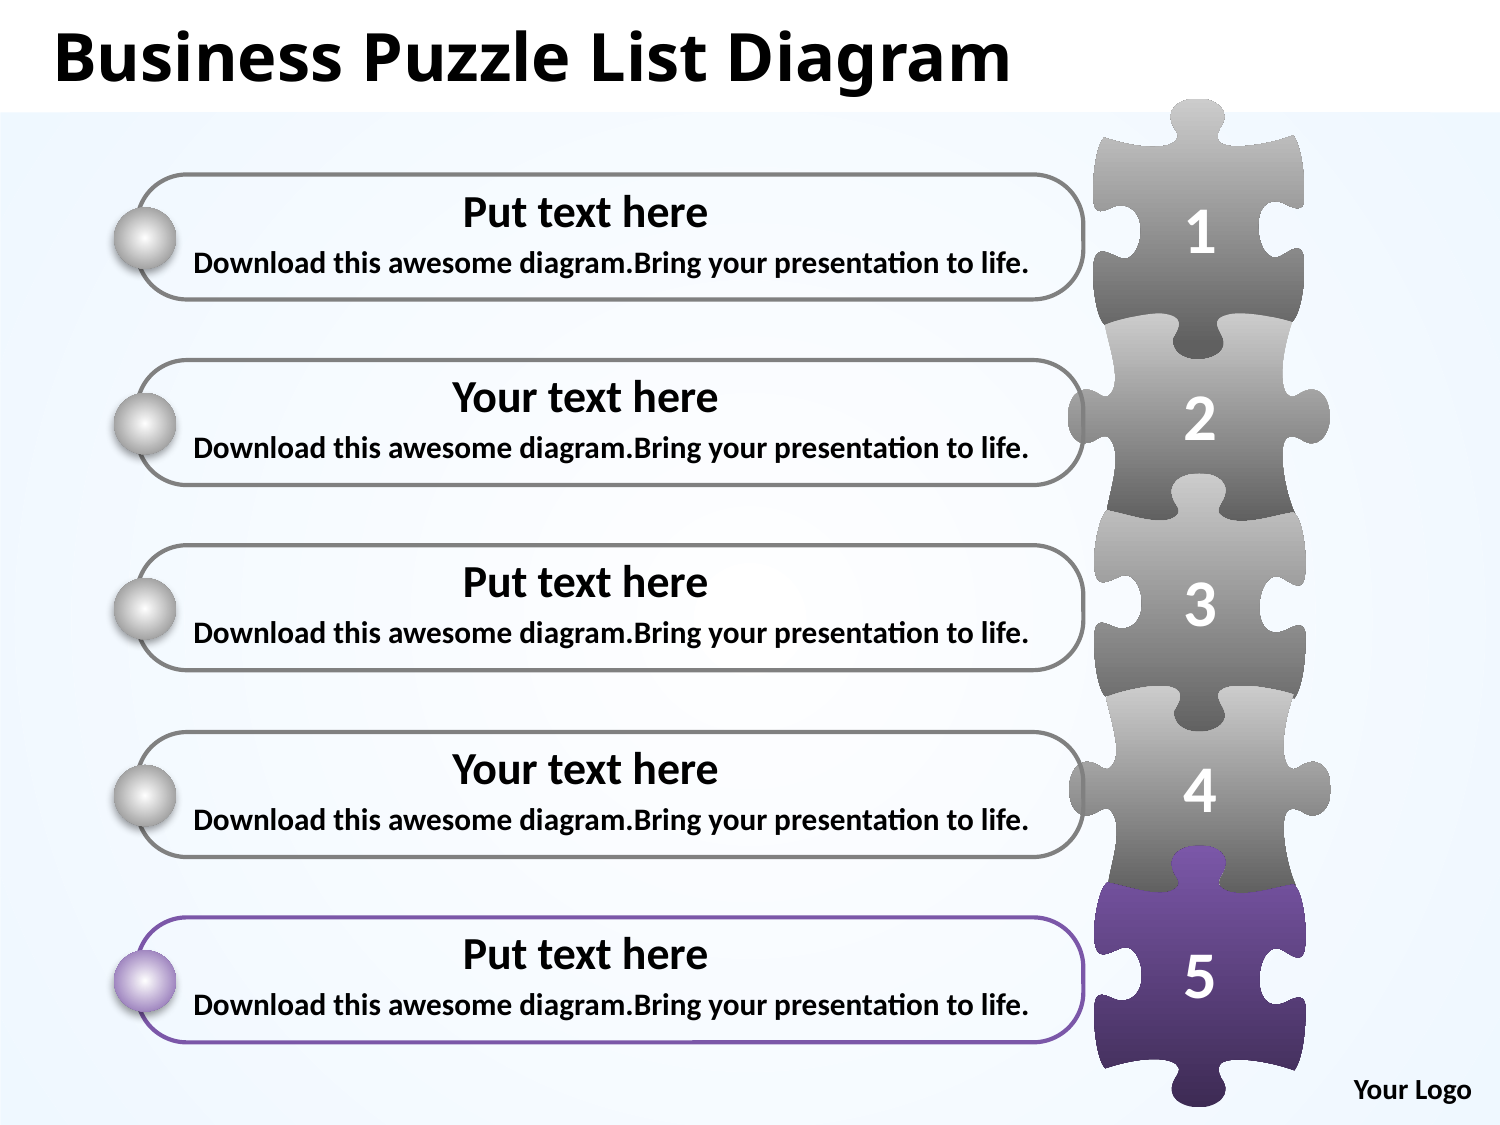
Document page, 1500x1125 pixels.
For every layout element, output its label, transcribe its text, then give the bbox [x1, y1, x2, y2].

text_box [113, 359, 1084, 486]
text_box Business Puzzle List Diagram [37, 6, 1500, 102]
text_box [113, 731, 1084, 858]
text_box Your Logo [1335, 1062, 1487, 1113]
text_box [0, 110, 1500, 1125]
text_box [113, 173, 1084, 300]
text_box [1067, 98, 1332, 1108]
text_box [113, 544, 1084, 671]
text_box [113, 916, 1084, 1043]
